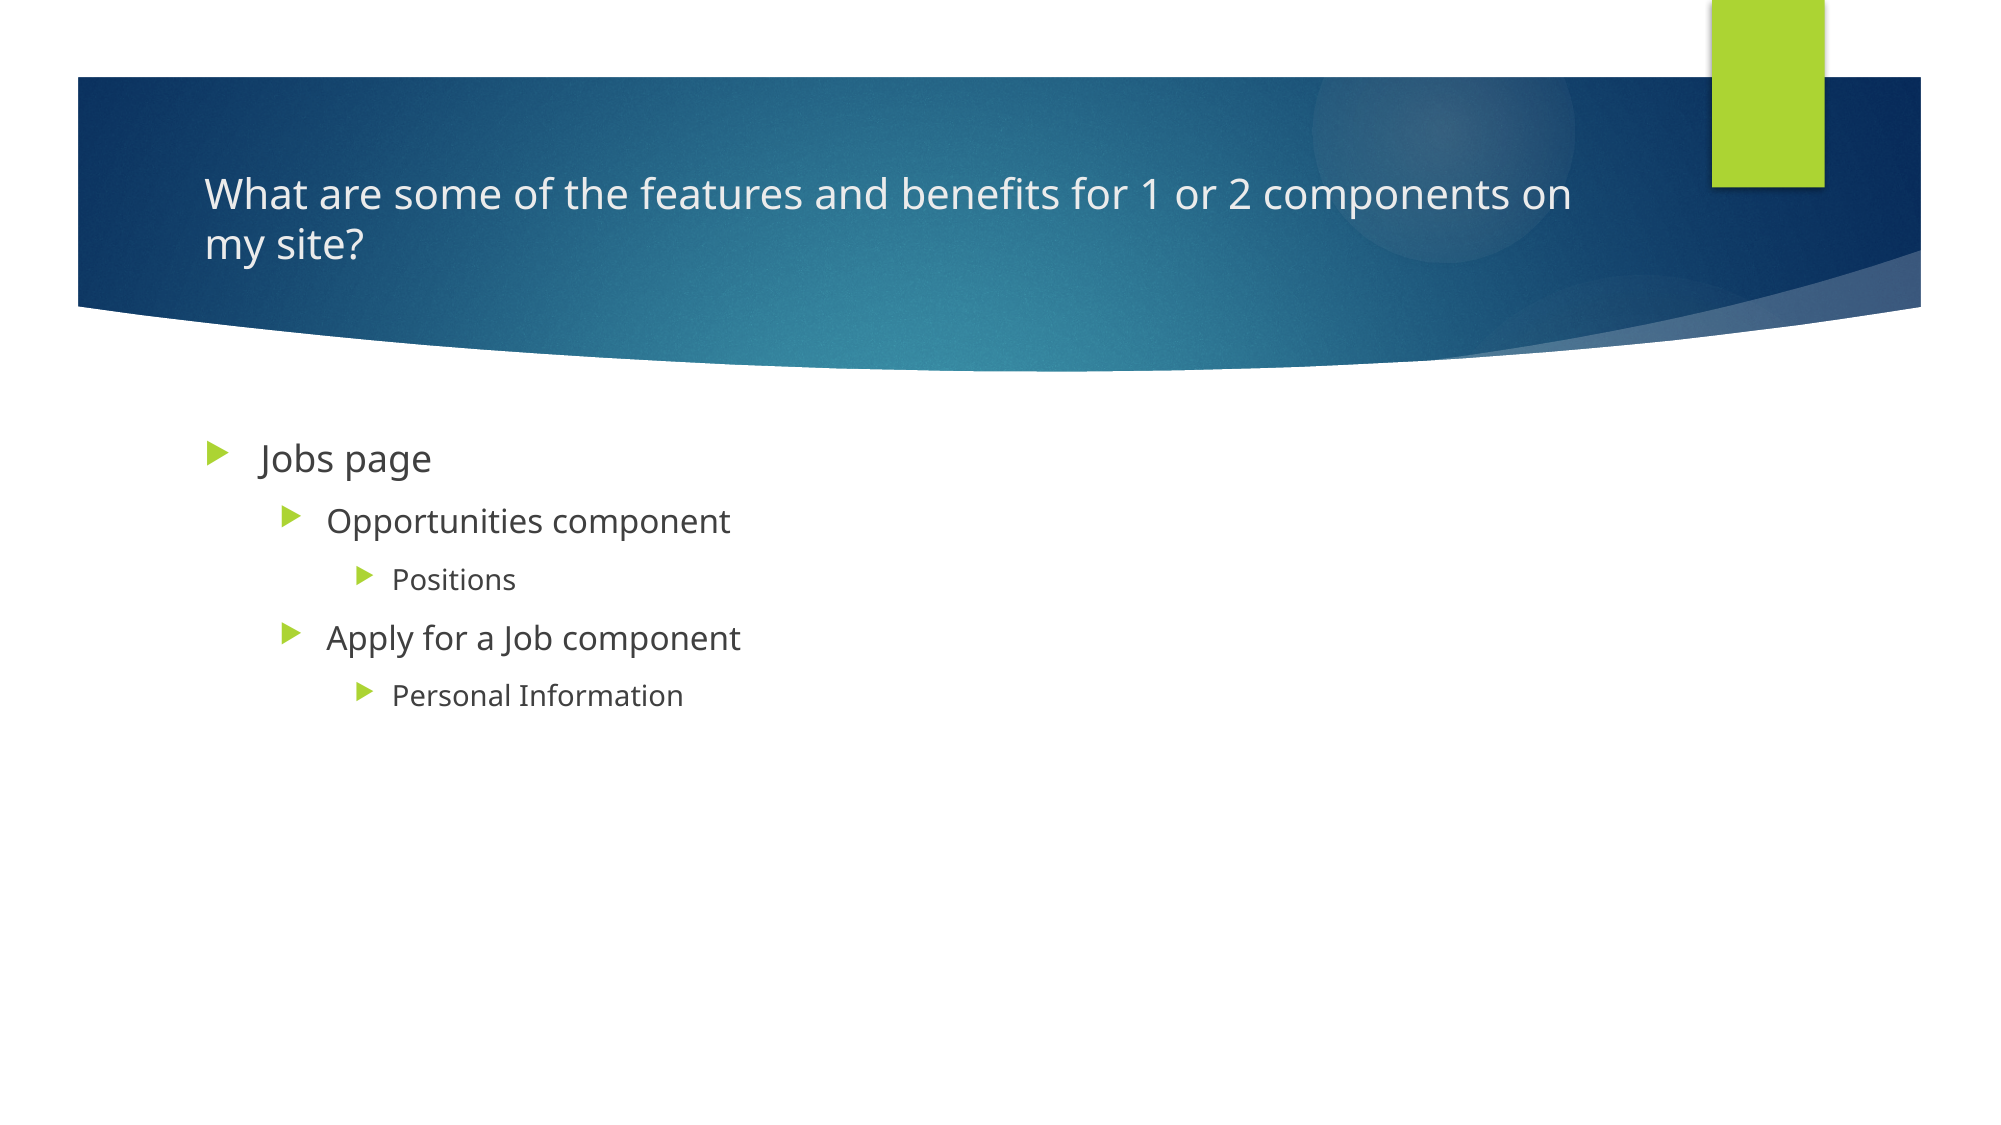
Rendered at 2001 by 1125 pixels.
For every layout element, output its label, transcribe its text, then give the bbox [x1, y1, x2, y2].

title What are some of the features and benefits for 1 or 2 components on my site? [189, 159, 1627, 276]
list Jobs page Opportunities component Positions Apply for a Job component Personal Information [189, 427, 1627, 988]
